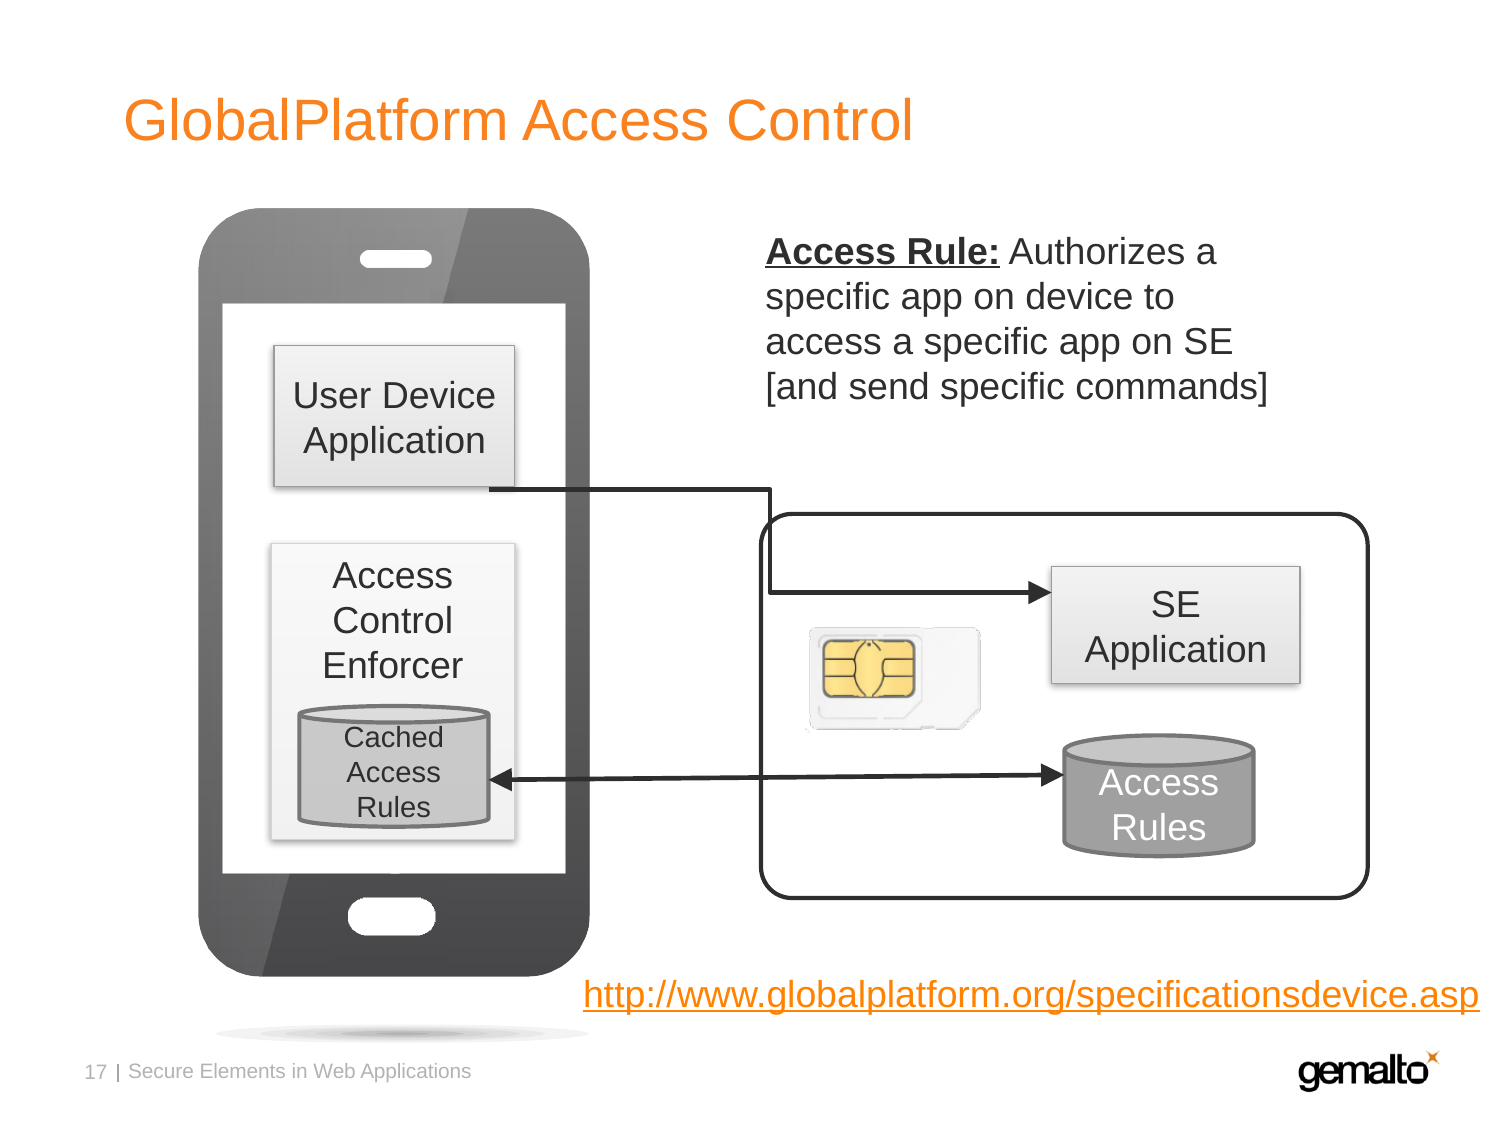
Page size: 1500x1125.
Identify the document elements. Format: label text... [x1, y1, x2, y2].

text_box http://www.globalplatform.org/specificationsdevice.asp [594, 962, 1495, 1023]
text_box Access Rule: Authorizes a specific app on device to access a specific app on SE [and send specific commands] [750, 219, 1300, 414]
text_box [760, 513, 1368, 899]
title GlobalPlatform Access Control [123, 72, 1367, 152]
footer Secure Elements in Web Applications [128, 1057, 590, 1083]
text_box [488, 774, 1065, 781]
slide_number 17 [63, 1057, 108, 1084]
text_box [488, 489, 1052, 593]
picture [197, 208, 590, 1043]
picture [1290, 1046, 1448, 1095]
